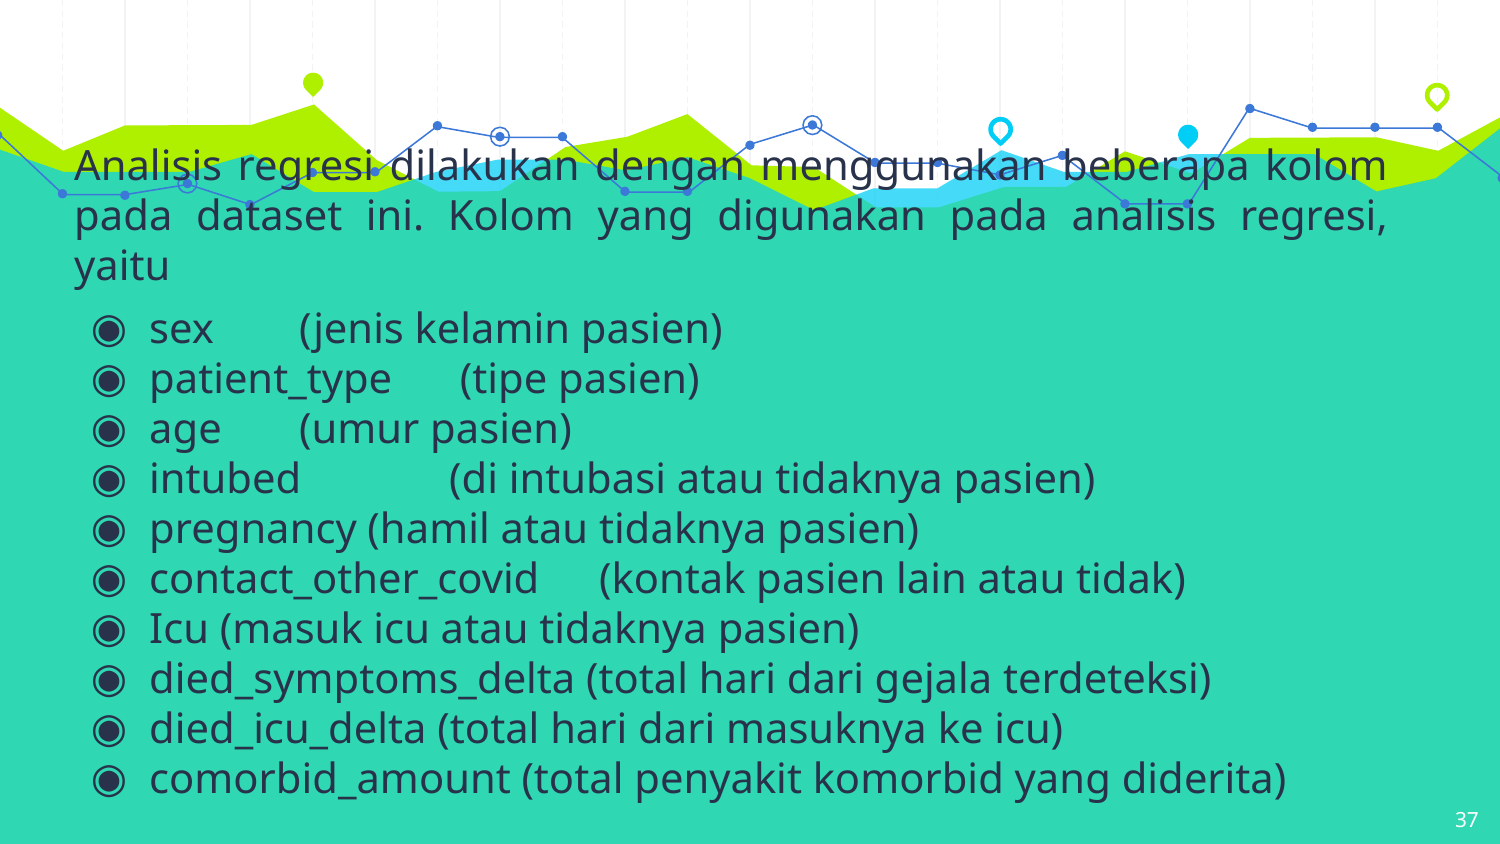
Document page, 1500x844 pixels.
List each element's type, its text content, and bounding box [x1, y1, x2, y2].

list Analisis regresi dilakukan dengan menggunakan beberapa kolom pada dataset ini. Kolom yang digunakan pada analisis regresi, yaitu sex (jenis kelamin pasien) patient_type (tipe pasien) age (umur pasien) intubed (di intubasi atau tidaknya pasien) pregnancy (hamil atau tidaknya pasien) contact_other_covid (kontak pasien lain atau tidak) Icu (masuk icu atau tidaknya pasien) died_symptoms_delta (total hari dari gejala terdeteksi) died_icu_delta (total hari dari masuknya ke icu) comorbid_amount (total penyakit komorbid yang diderita) [59, 287, 1404, 817]
slide_number ‹#› [1403, 791, 1494, 844]
